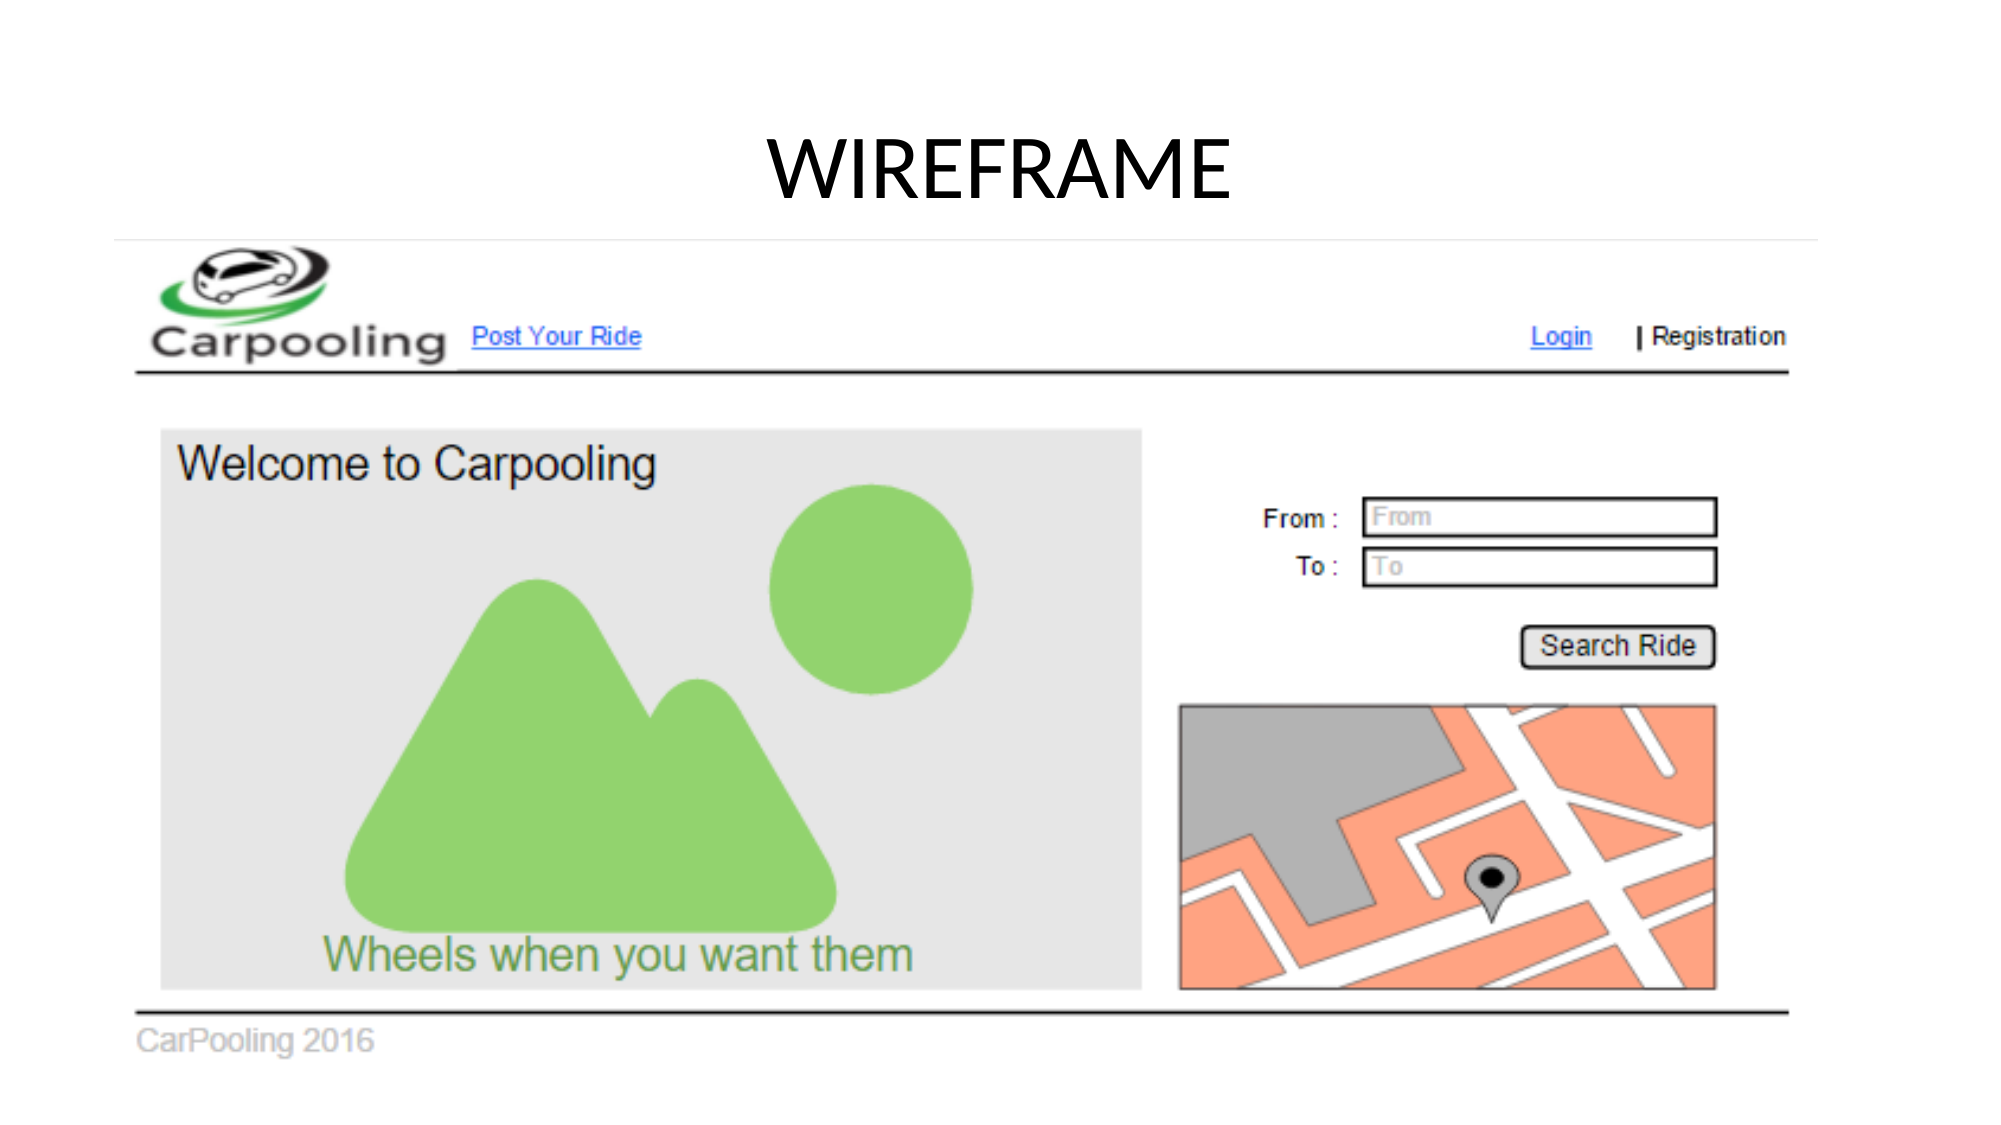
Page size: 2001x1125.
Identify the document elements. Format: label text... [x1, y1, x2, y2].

picture [114, 239, 1818, 1088]
title WIREFRAME [137, 59, 1863, 278]
